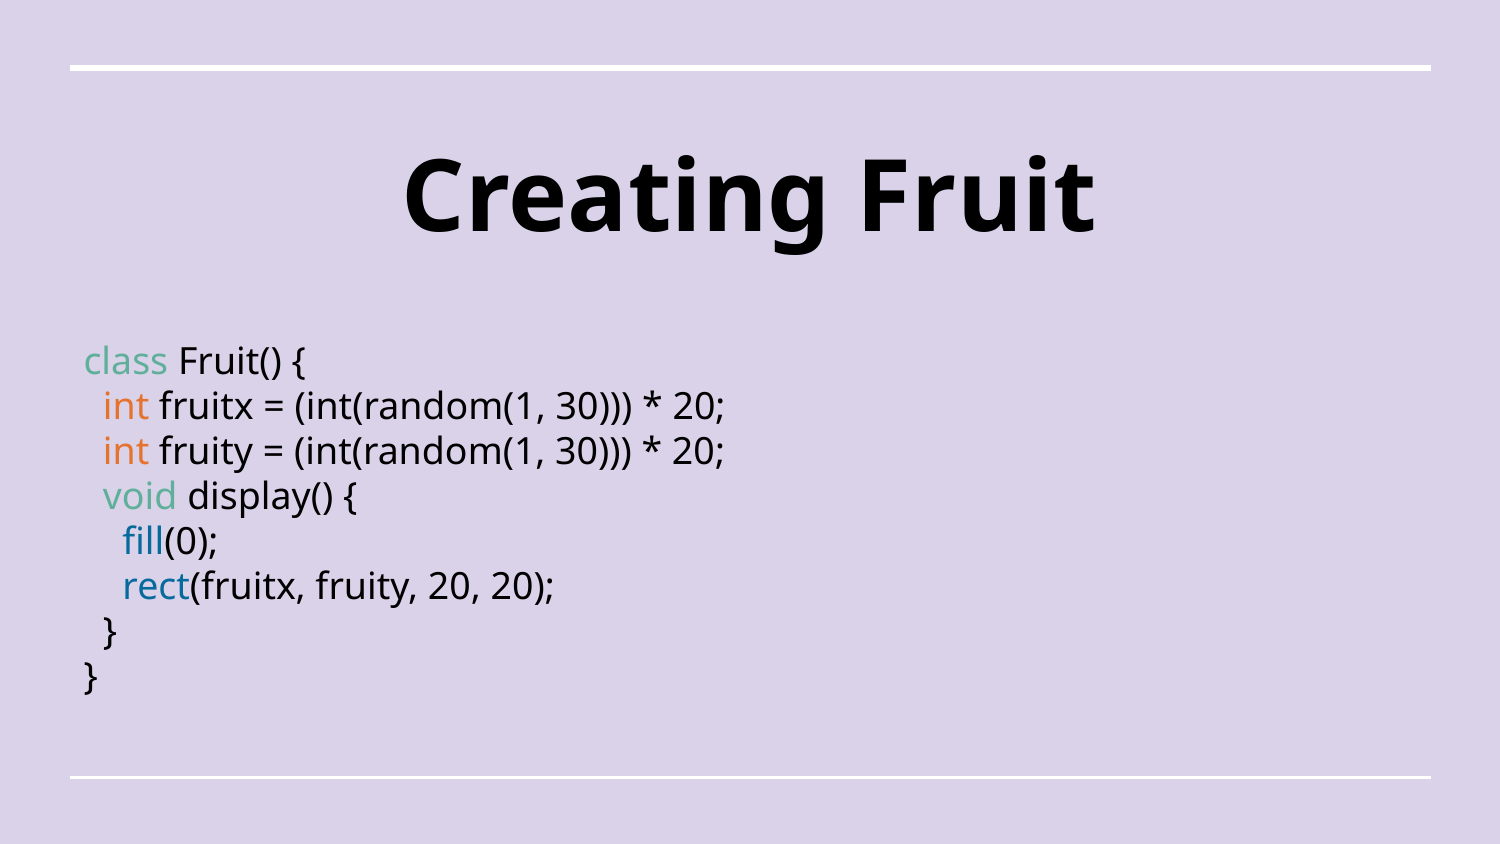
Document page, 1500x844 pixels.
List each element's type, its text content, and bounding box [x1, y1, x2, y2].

text_box class Fruit() { int fruitx = (int(random(1, 30))) * 20; int fruity = (int(random(1, 30))) * 20; void display() { fill(0); rect(fruitx, fruity, 20, 20); } } [68, 322, 1434, 702]
title Creating Fruit [45, 64, 1455, 318]
